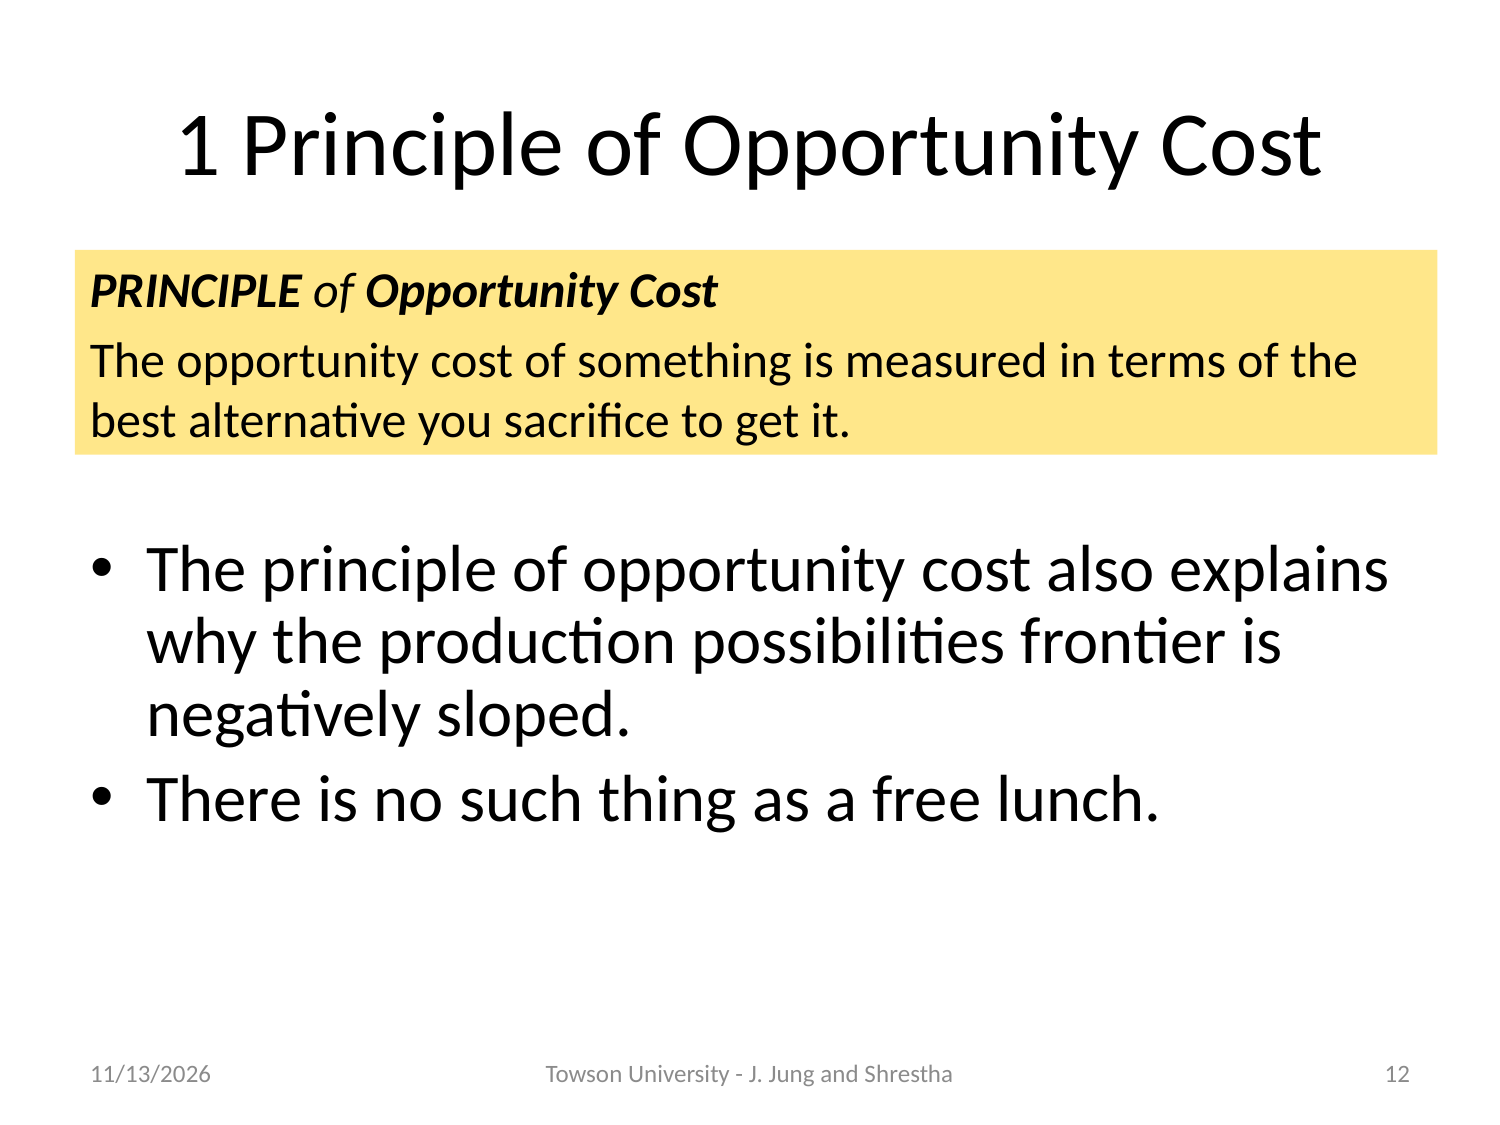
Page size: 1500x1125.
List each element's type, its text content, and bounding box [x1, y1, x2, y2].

text_box PRINCIPLE of Opportunity Cost The opportunity cost of something is measured in terms of the best alternative you sacrifice to get it. [74, 249, 1438, 455]
list The principle of opportunity cost also explains why the production possibilities frontier is negatively sloped. There is no such thing as a free lunch. [75, 455, 1425, 1005]
footer Towson University - J. Jung and Shrestha [512, 1042, 988, 1103]
slide_number 12 [1074, 1042, 1425, 1103]
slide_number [75, 1042, 425, 1103]
title 1 Principle of Opportunity Cost [75, 45, 1425, 233]
